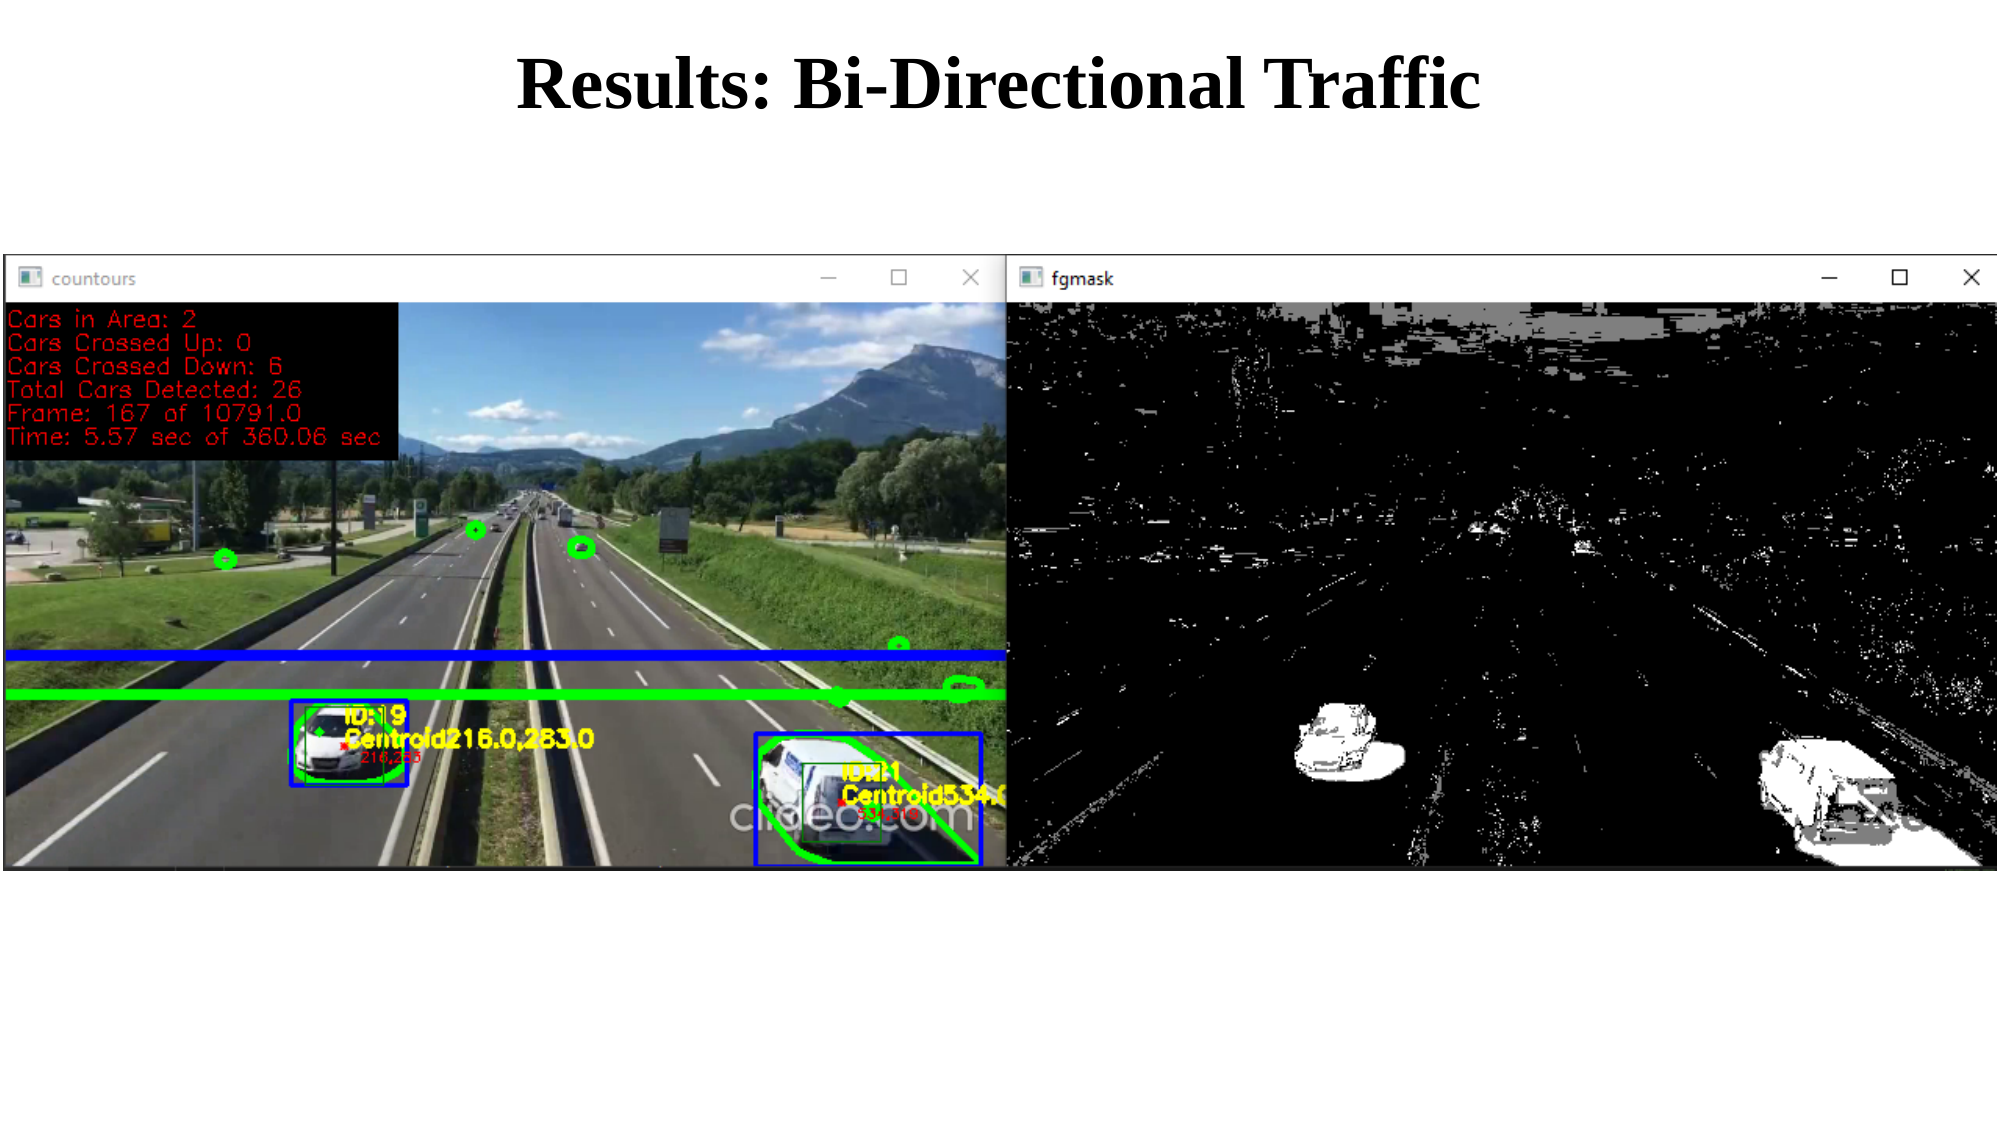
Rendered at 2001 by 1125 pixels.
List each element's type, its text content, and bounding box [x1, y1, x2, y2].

title Results: Bi-Directional Traffic [137, 20, 1863, 148]
picture [3, 254, 1997, 871]
